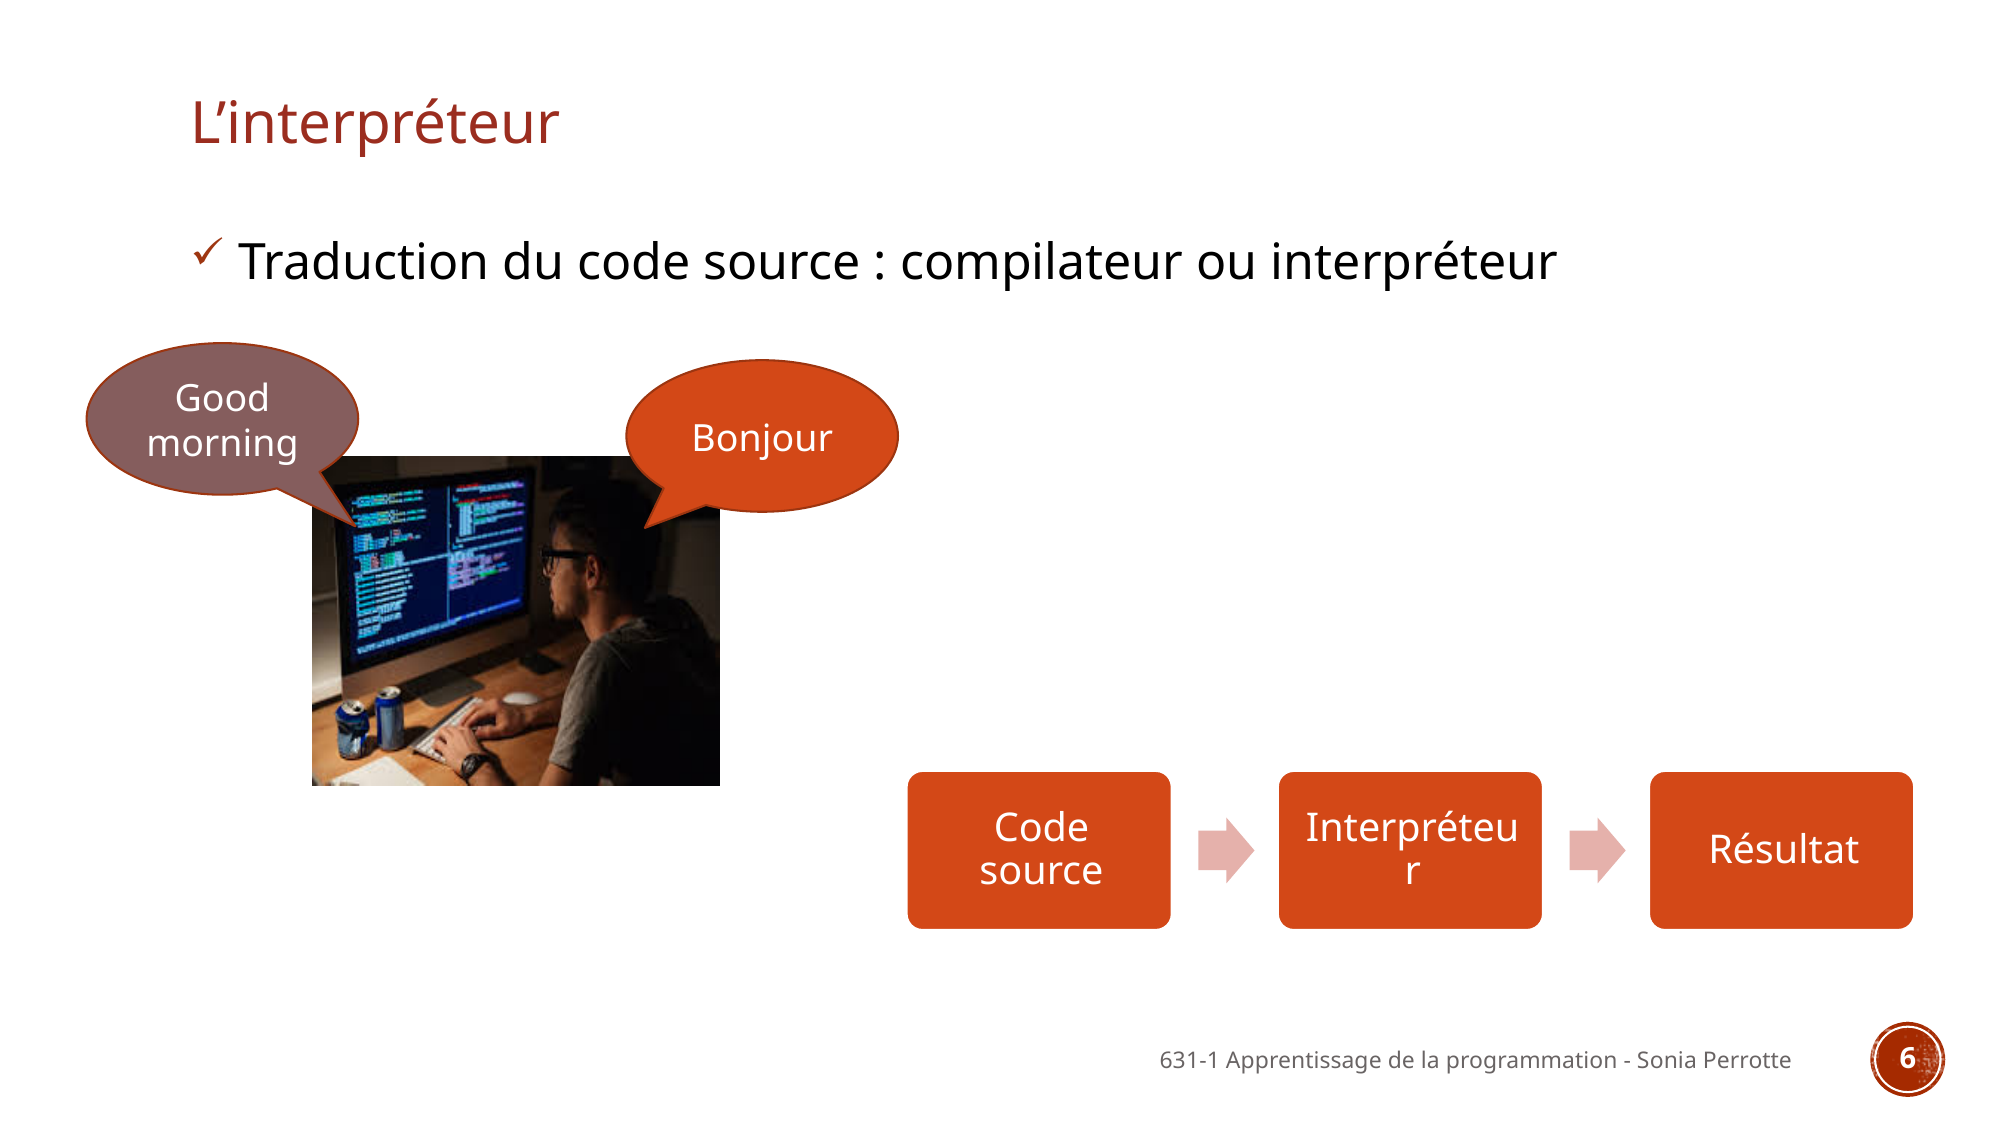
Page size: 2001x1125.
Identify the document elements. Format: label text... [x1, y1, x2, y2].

footer 631-1 Apprentissage de la programmation - Sonia Perrotte [1144, 1065, 1849, 1089]
title L’interpréteur [175, 79, 1826, 170]
slide_number 6 [1855, 1028, 1961, 1089]
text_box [90, 345, 897, 785]
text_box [909, 640, 1914, 1064]
list Traduction du code source : compilateur ou interpréteur [175, 228, 1826, 1013]
